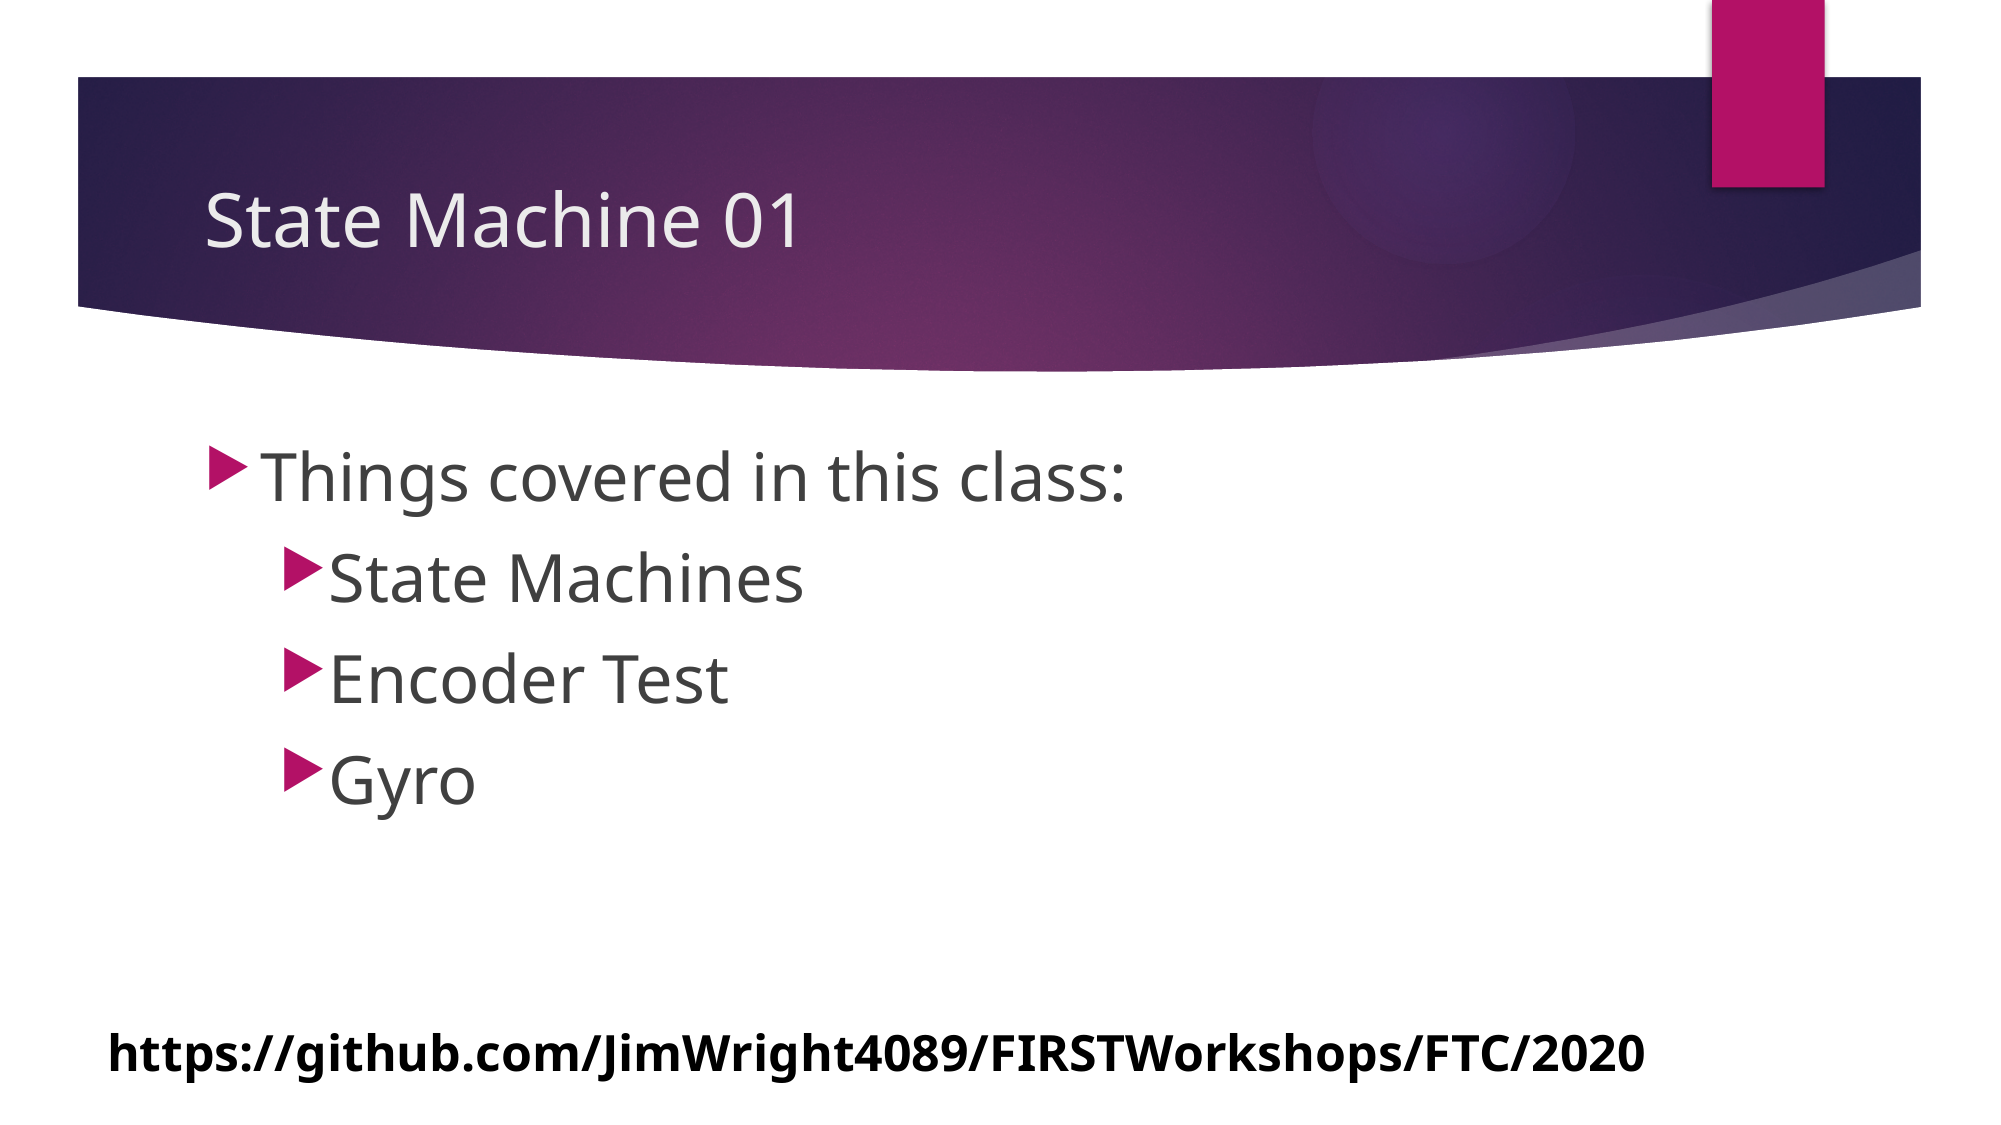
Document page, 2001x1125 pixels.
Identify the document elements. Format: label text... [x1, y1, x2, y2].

list Things covered in this class: State Machines Encoder Test Gyro [189, 427, 1638, 988]
title State Machine 01 [189, 159, 1627, 276]
footer https://github.com/JimWright4089/FIRSTWorkshops/FTC/2020 [92, 1020, 1723, 1082]
